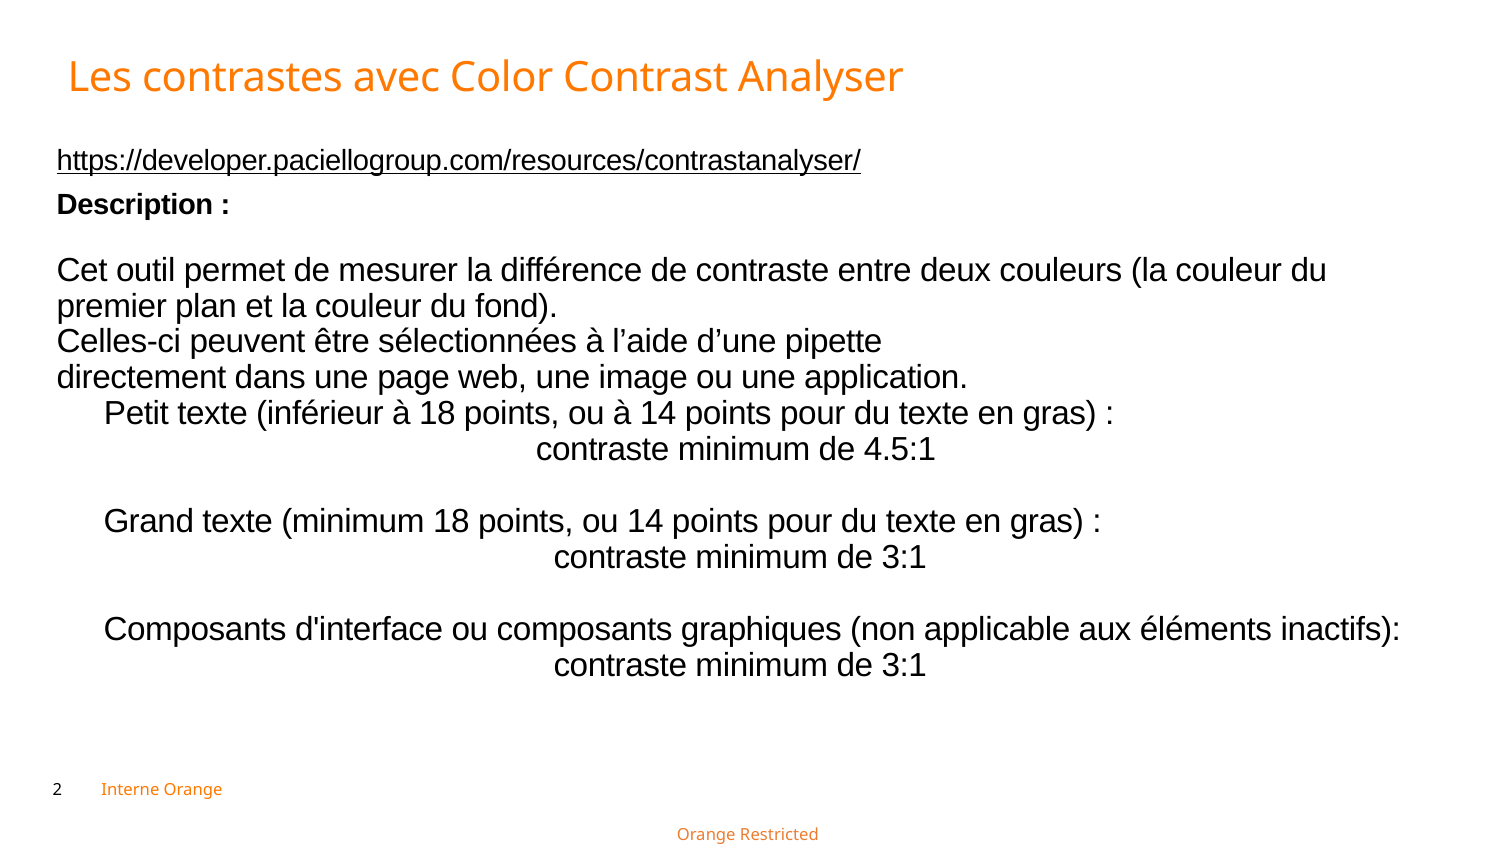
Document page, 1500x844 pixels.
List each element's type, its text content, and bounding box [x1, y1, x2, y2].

list Les contrastes avec Color Contrast Analyser https://developer.paciellogroup.com/resources/contrastanalyser/ Description : Cet outil permet de mesurer la différence de contraste entre deux couleurs (la couleur du premier plan et la couleur du fond). Celles-ci peuvent être sélectionnées à l’aide d’une pipette directement dans une page web, une image ou une application. Petit texte (inférieur à 18 points, ou à 14 points pour du texte en gras) : contraste minimum de 4.5:1 Grand texte (minimum 18 points, ou 14 points pour du texte en gras) : contraste minimum de 3:1 Composants d'interface ou composants graphiques (non applicable aux éléments inactifs): contraste minimum de 3:1 [56, 55, 1447, 777]
